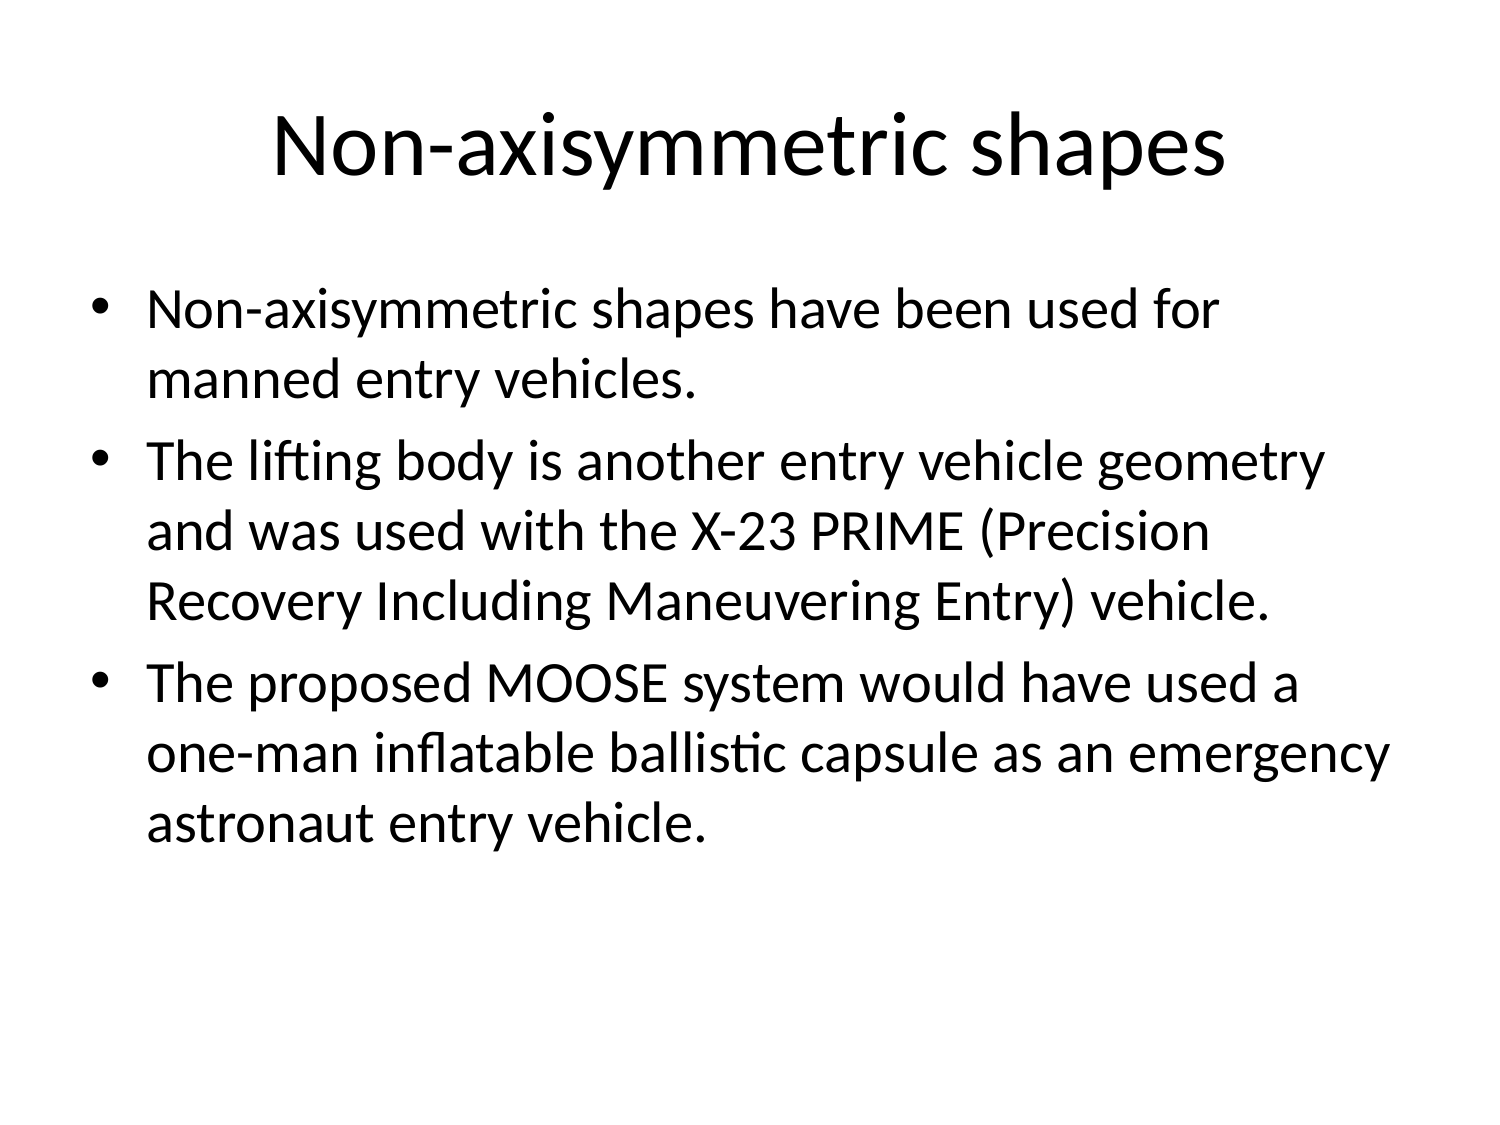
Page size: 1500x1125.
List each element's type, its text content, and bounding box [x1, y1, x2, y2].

title Non-axisymmetric shapes [75, 45, 1425, 233]
list Non-axisymmetric shapes have been used for manned entry vehicles. The lifting body is another entry vehicle geometry and was used with the X-23 PRIME (Precision Recovery Including Maneuvering Entry) vehicle. The proposed MOOSE system would have used a one-man inflatable ballistic capsule as an emergency astronaut entry vehicle. [75, 262, 1425, 1005]
